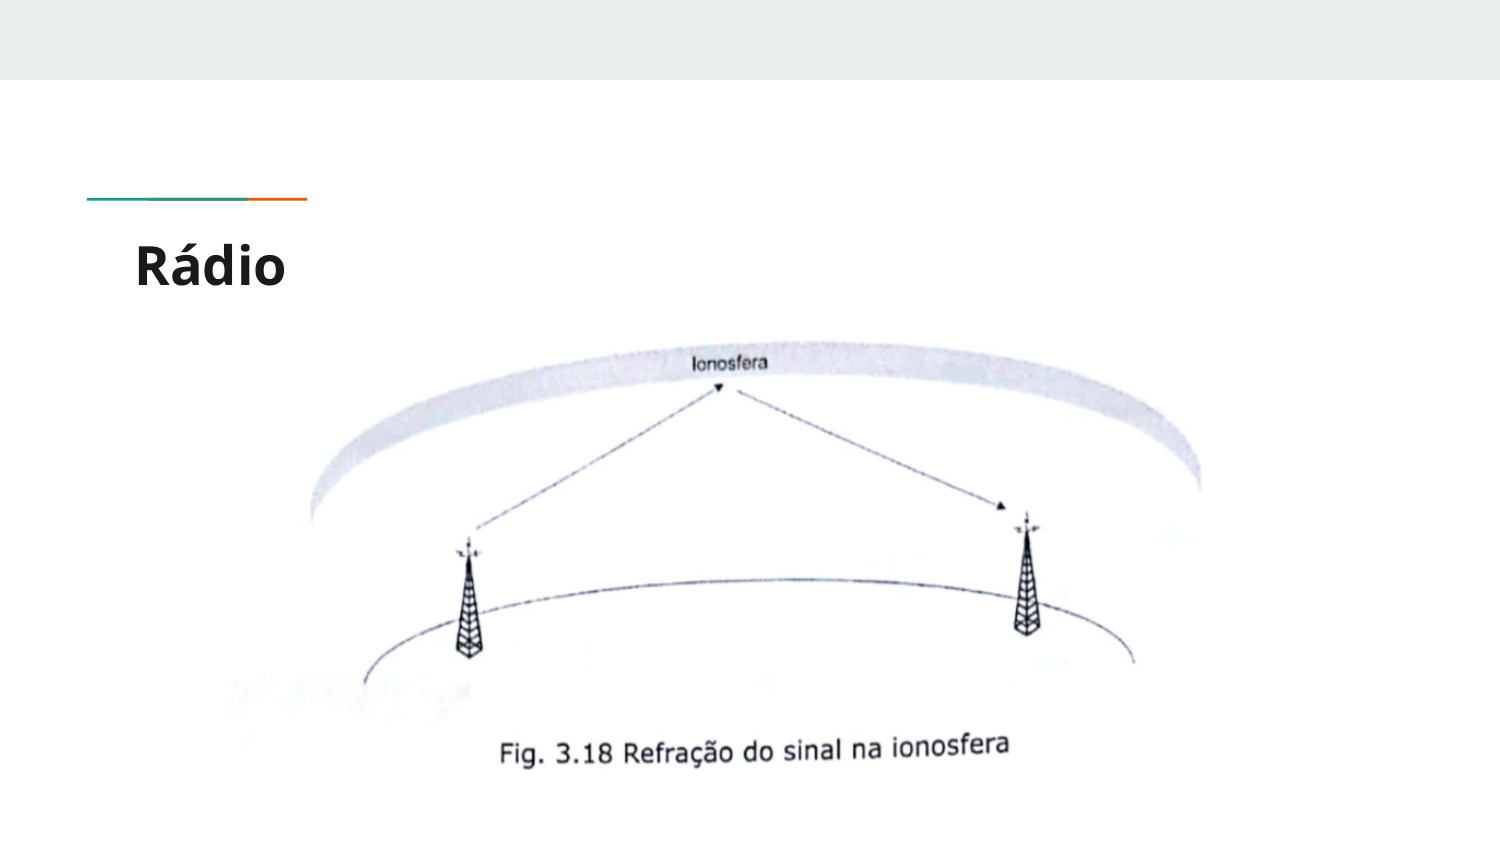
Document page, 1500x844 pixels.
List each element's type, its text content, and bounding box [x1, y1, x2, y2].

title Rádio [119, 216, 1381, 305]
picture [224, 303, 1276, 794]
